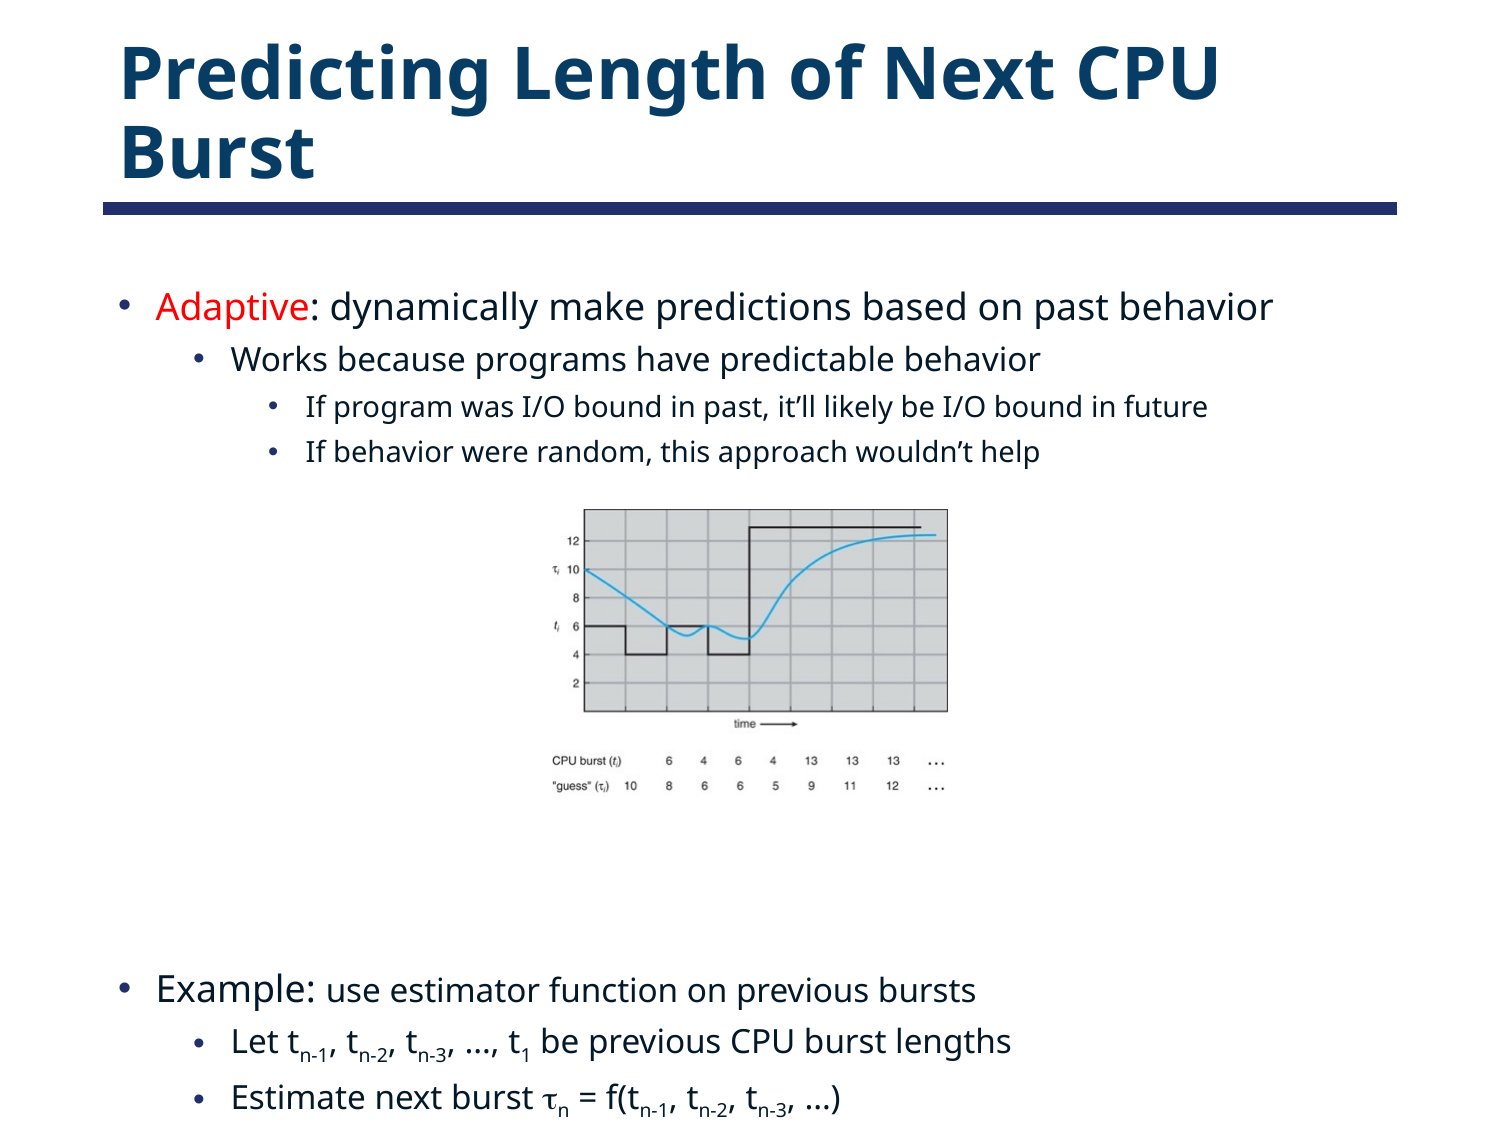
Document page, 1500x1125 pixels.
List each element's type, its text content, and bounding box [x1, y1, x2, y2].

title Predicting Length of Next CPU Burst [103, 34, 1397, 197]
picture [552, 509, 948, 796]
list Adaptive: dynamically make predictions based on past behavior Works because programs have predictable behavior If program was I/O bound in past, it’ll likely be I/O bound in future If behavior were random, this approach wouldn’t help Example: use estimator function on previous bursts Let tn-1, tn-2, tn-3, …, t1 be previous CPU burst lengths Estimate next burst n = f(tn-1, tn-2, tn-3, …) Function f could be any time series estimator (e.g., Kalman filters, etc.) For instance, exponential averaging n = tn-1+(1-)n-1 with (0 <   1) [103, 275, 1397, 1091]
